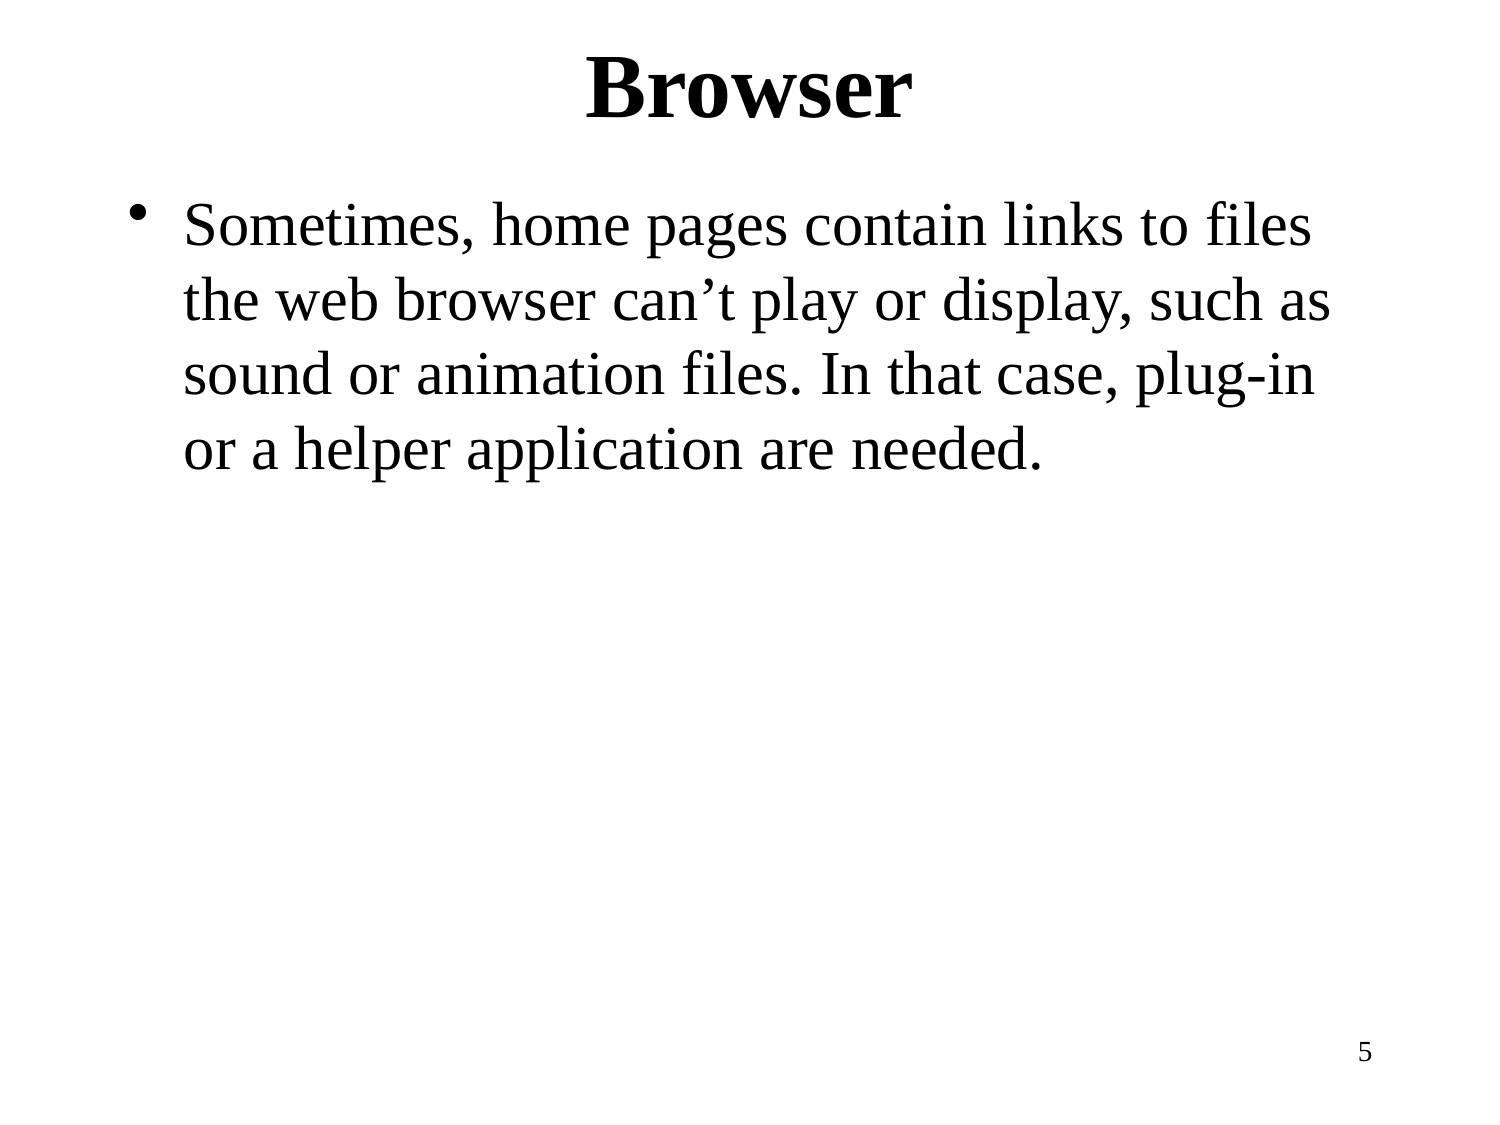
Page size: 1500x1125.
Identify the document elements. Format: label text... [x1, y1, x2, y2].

list Sometimes, home pages contain links to files the web browser can’t play or display, such as sound or animation files. In that case, plug-in or a helper application are needed. [112, 174, 1388, 976]
text_box 5 [1074, 1024, 1388, 1100]
title Browser [112, 0, 1388, 174]
